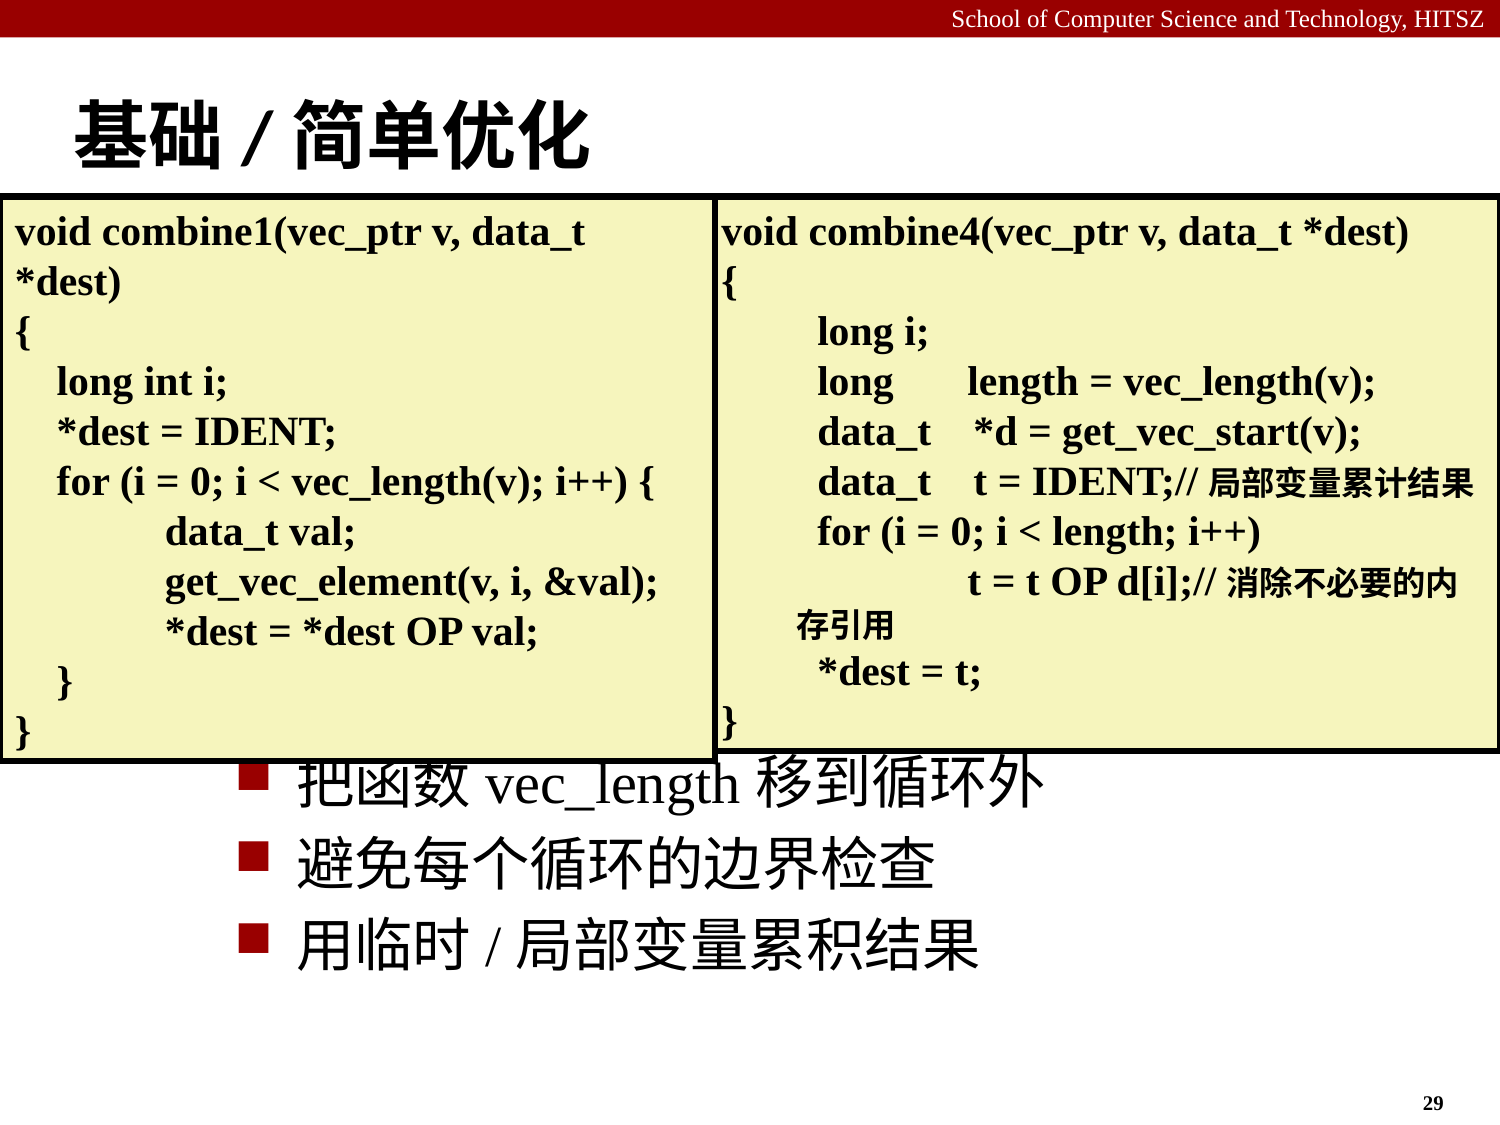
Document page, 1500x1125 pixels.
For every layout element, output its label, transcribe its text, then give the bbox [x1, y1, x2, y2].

title 基础/简单优化 [58, 71, 1500, 196]
text_box void combine4(vec_ptr v, data_t *dest) { long i; long length = vec_length(v); data_t *d = get_vec_start(v); data_t t = IDENT;//局部变量累计结果 for (i = 0; i < length; i++) t = t OP d[i];//消除不必要的内存引用 *dest = t; } [715, 196, 1500, 752]
list 把函数vec_length移到循环外 避免每个循环的边界检查 用临时/局部变量累积结果 [224, 752, 1361, 1040]
text_box void combine1(vec_ptr v, data_t *dest) { long int i; *dest = IDENT; for (i = 0; i < vec_length(v); i++) { data_t val; get_vec_element(v, i, &val); *dest = *dest OP val; } } [0, 196, 715, 762]
